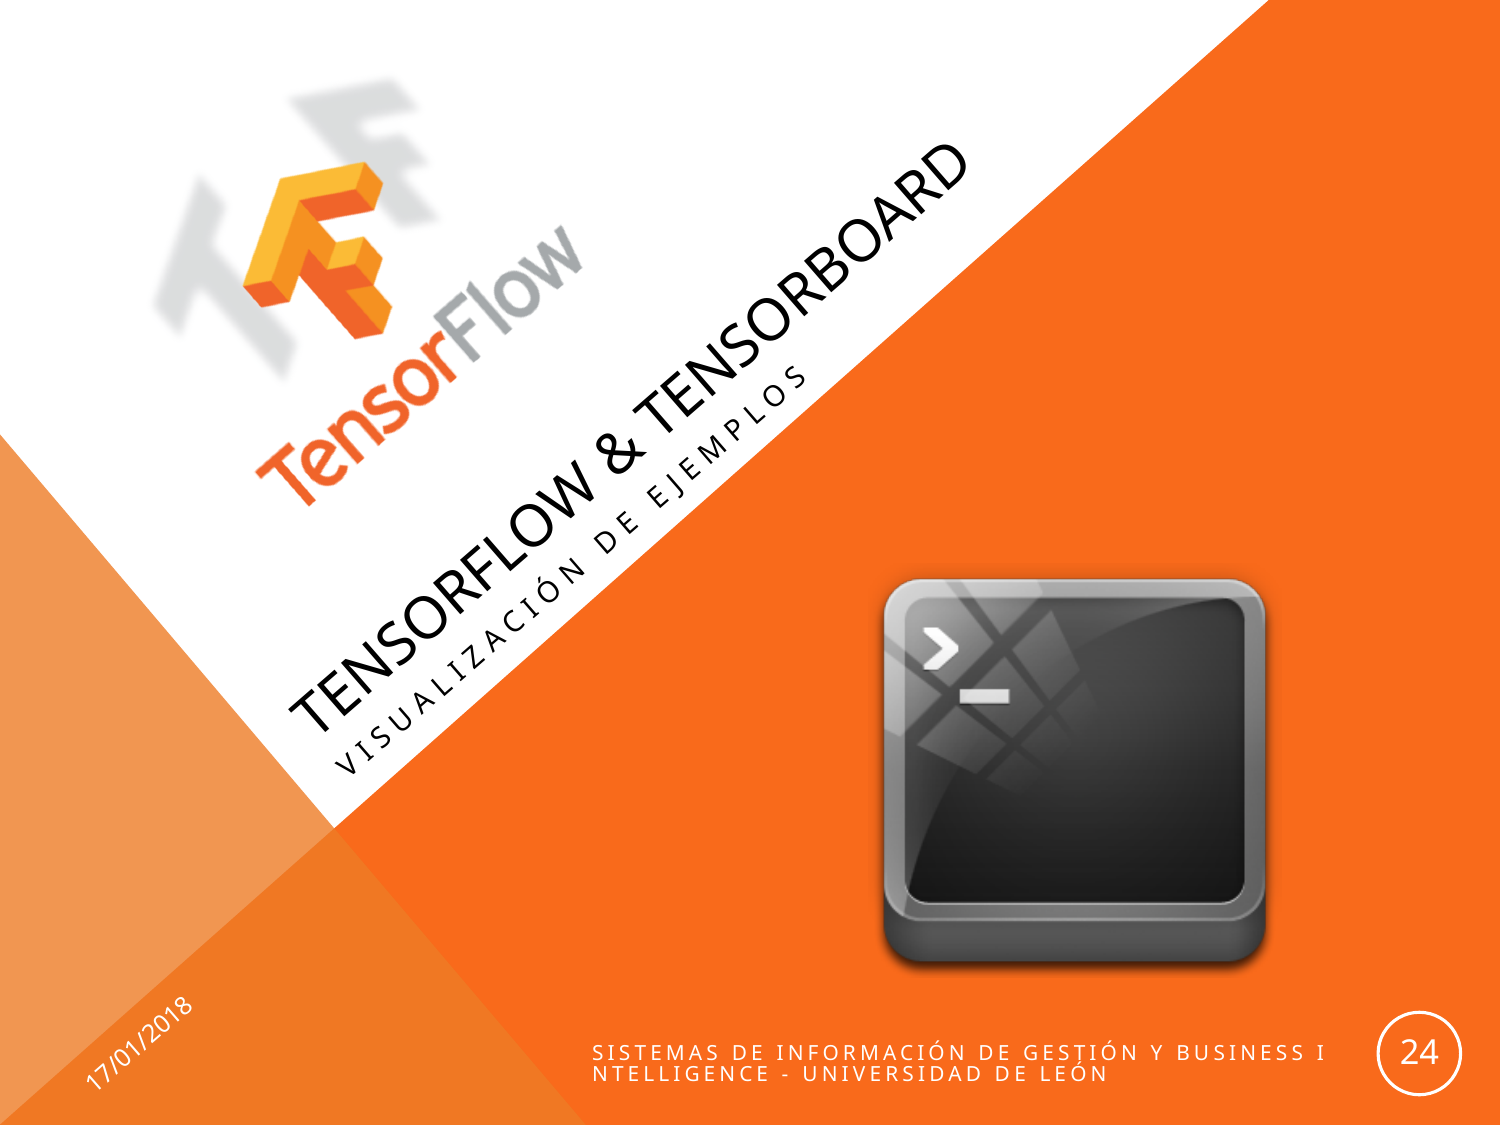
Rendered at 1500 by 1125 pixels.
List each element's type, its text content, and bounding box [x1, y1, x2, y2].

picture [867, 563, 1282, 978]
list Visualización de ejemplos [312, 61, 1155, 803]
footer Sistemas de Información de Gestión y Business Intelligence - Universidad de León [577, 1031, 1352, 1076]
slide_number 24 [1376, 1010, 1463, 1097]
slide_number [65, 849, 357, 1109]
picture [66, 1, 607, 536]
title TensorFlow & tensorboard [183, 3, 1013, 761]
